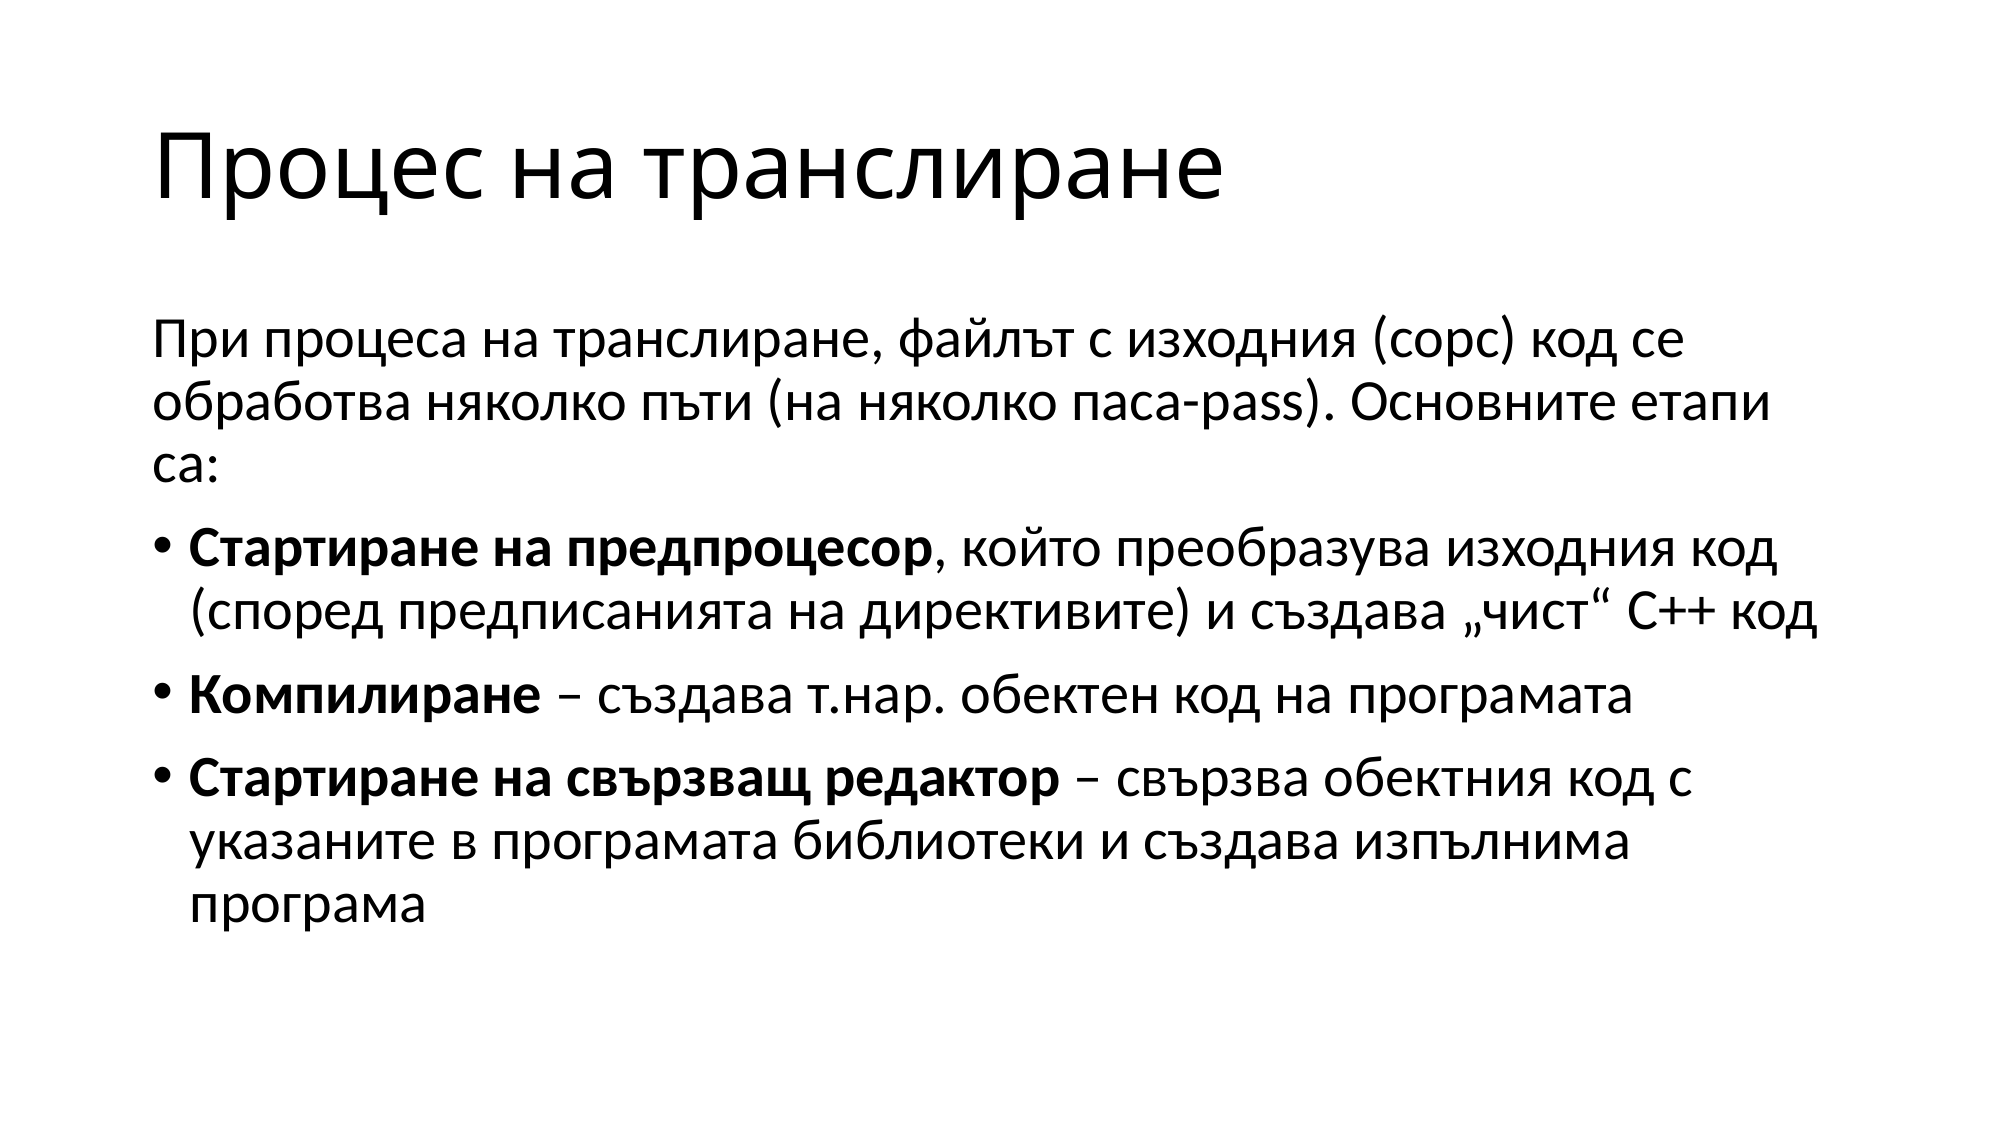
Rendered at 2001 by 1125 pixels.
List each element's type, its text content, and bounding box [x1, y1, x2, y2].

title Процес на транслиране [137, 59, 1863, 278]
list При процеса на транслиране, файлът с изходния (сорс) код се обработва няколко пъти (на няколко паса-pass). Основните етапи са: Стартиране на предпроцесор, който преобразува изходния код (според предписанията на директивите) и създава „чист“ C++ код Компилиране – създава т.нар. обектен код на програмата Стартиране на свързващ редактор – свързва обектния код с указаните в програмата библиотеки и създава изпълнима програма [137, 299, 1863, 1014]
